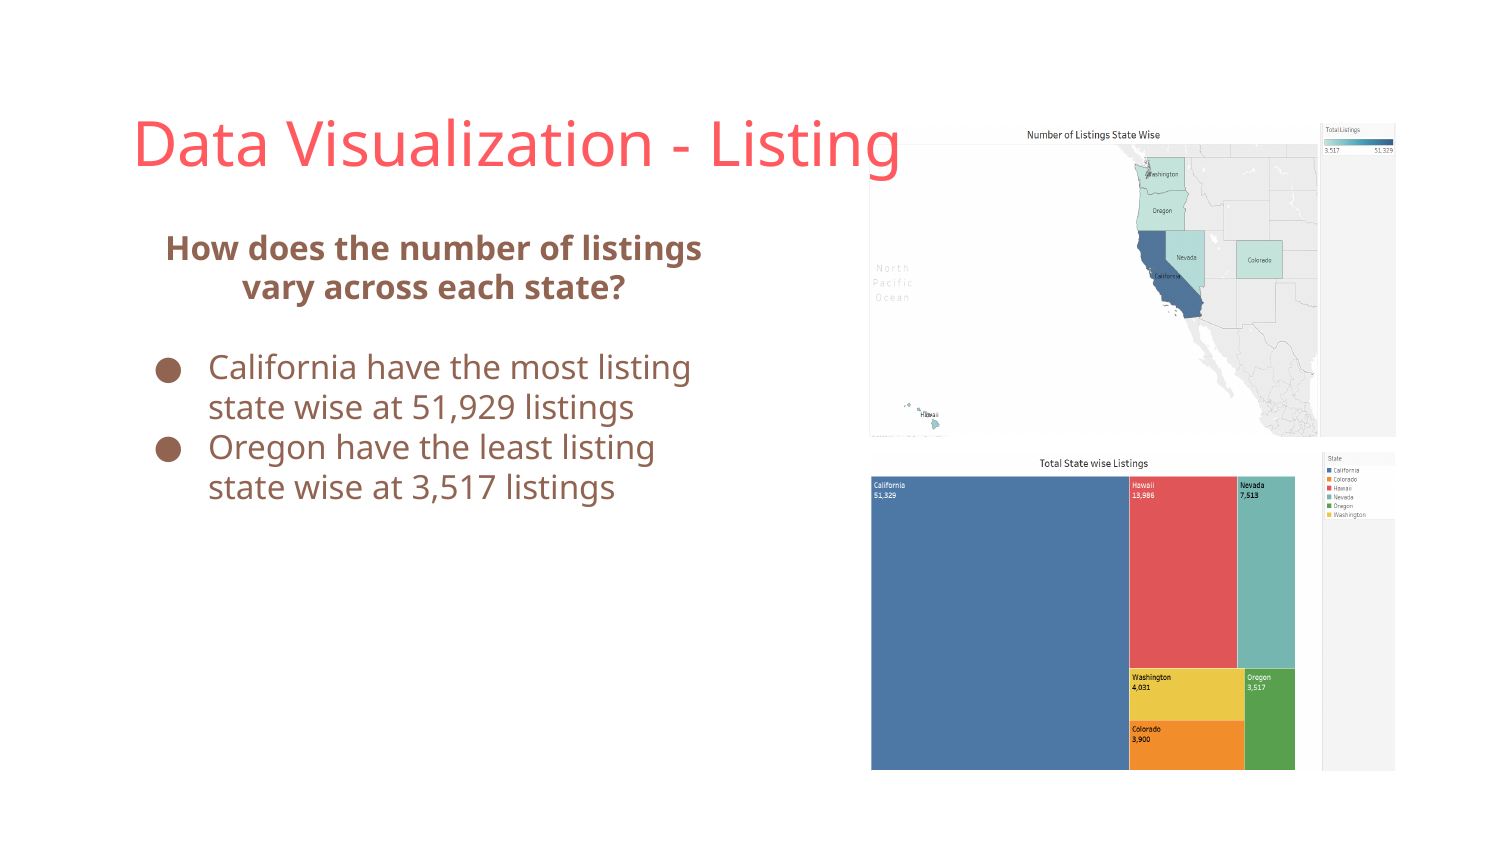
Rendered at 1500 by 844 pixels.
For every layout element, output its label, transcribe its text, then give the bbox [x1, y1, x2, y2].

text_box [1174, 87, 1429, 192]
title Data Visualization - Listing [116, 88, 1383, 183]
list How does the number of listings vary across each state? California have the most listing state wise at 51,929 listings Oregon have the least listing state wise at 3,517 listings [118, 211, 750, 783]
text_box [869, 122, 1396, 771]
